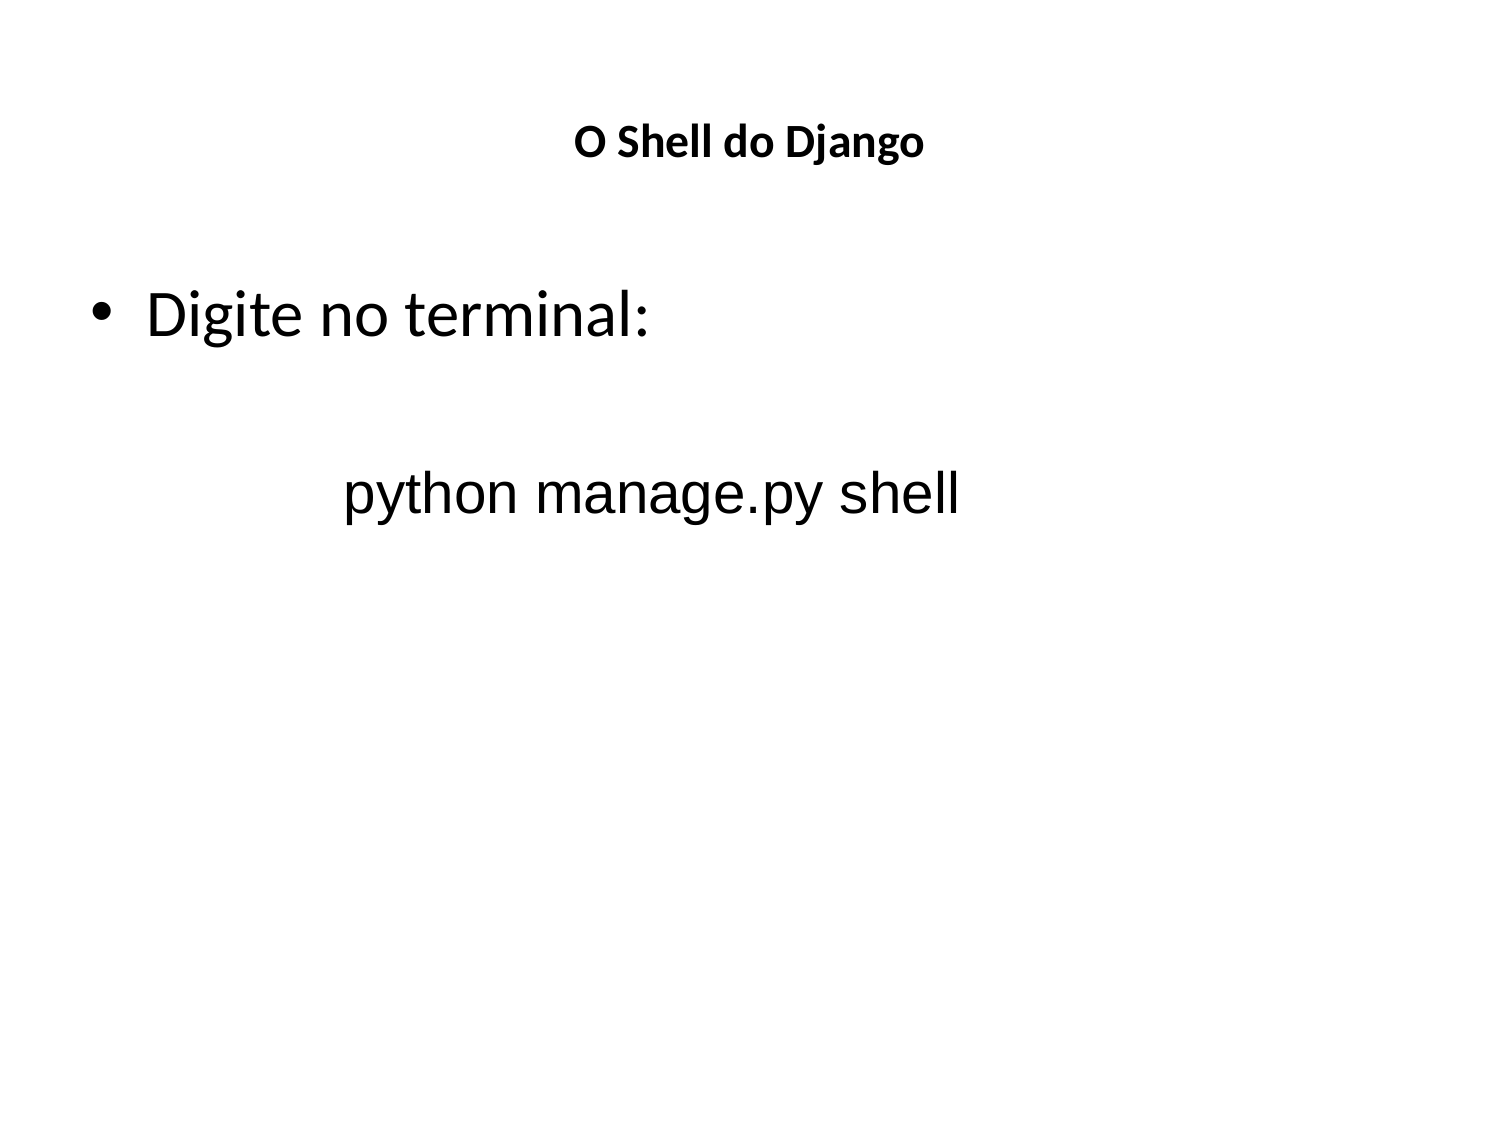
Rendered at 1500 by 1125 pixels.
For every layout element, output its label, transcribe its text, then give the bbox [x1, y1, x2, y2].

list Digite no terminal: python manage.py shell [75, 262, 1425, 1005]
title O Shell do Django [75, 45, 1425, 233]
